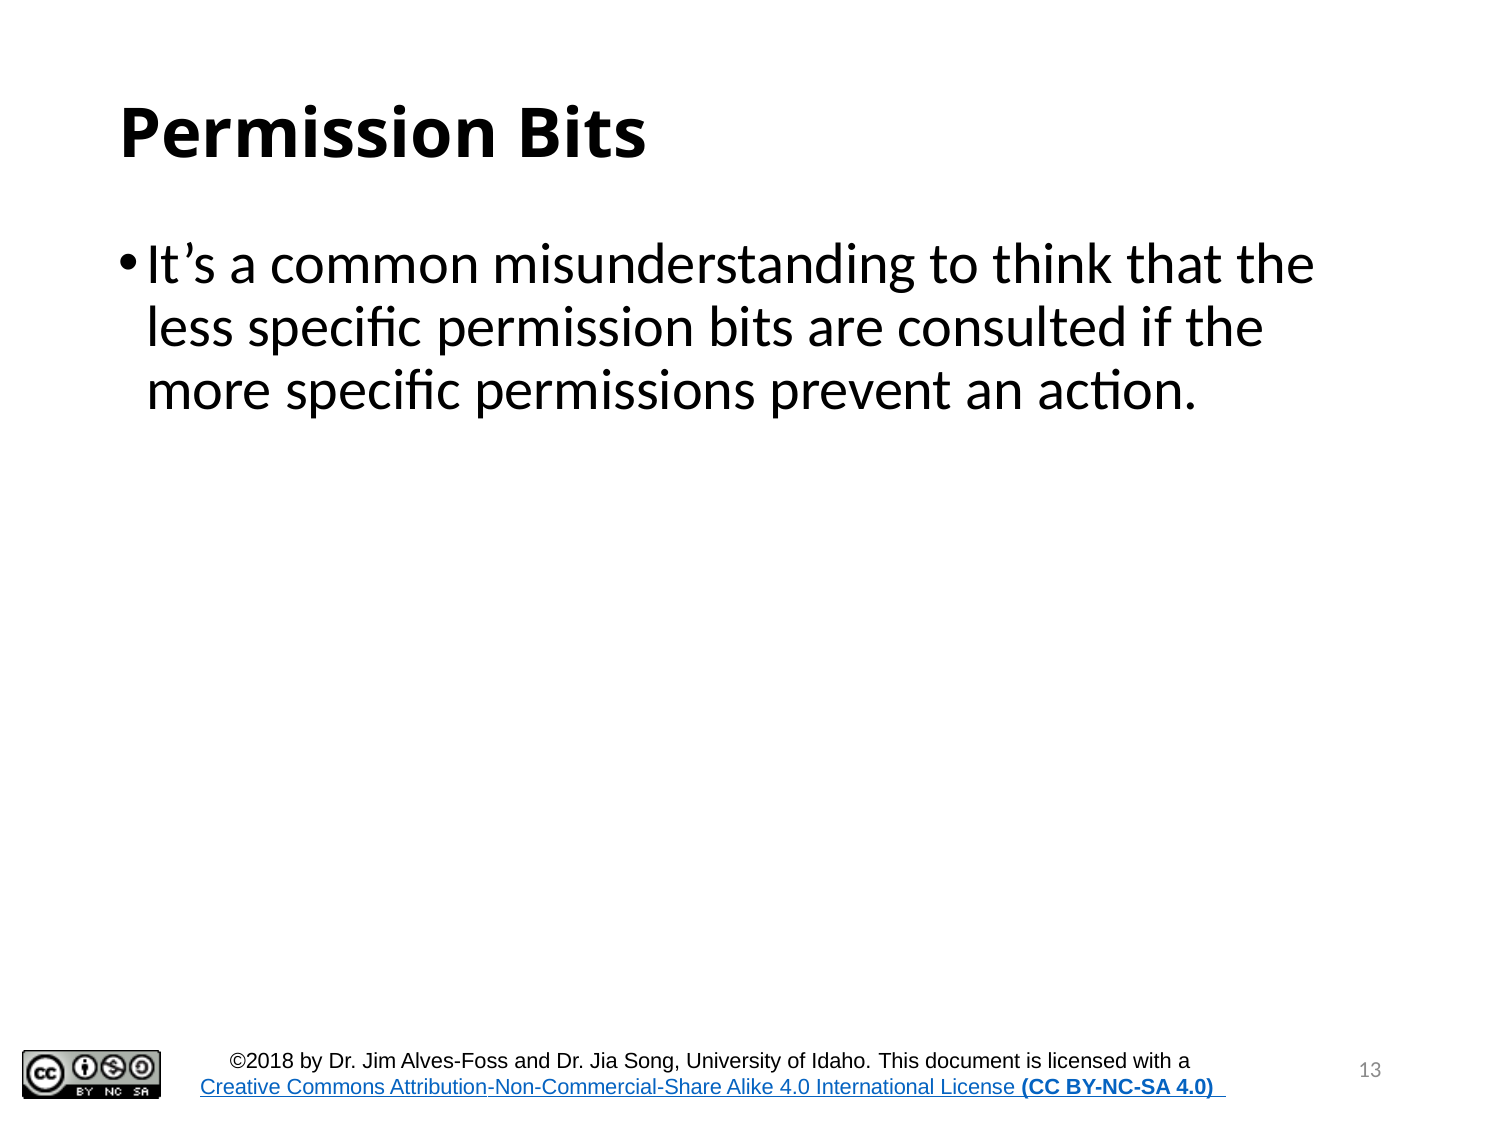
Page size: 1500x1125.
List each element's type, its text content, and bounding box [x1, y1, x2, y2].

title Permission Bits [102, 59, 1398, 211]
list It’s a common misunderstanding to think that the less specific permission bits are consulted if the more specific permissions prevent an action. [102, 225, 1398, 1014]
picture [22, 1050, 161, 1099]
slide_number 13 [1315, 1038, 1397, 1099]
